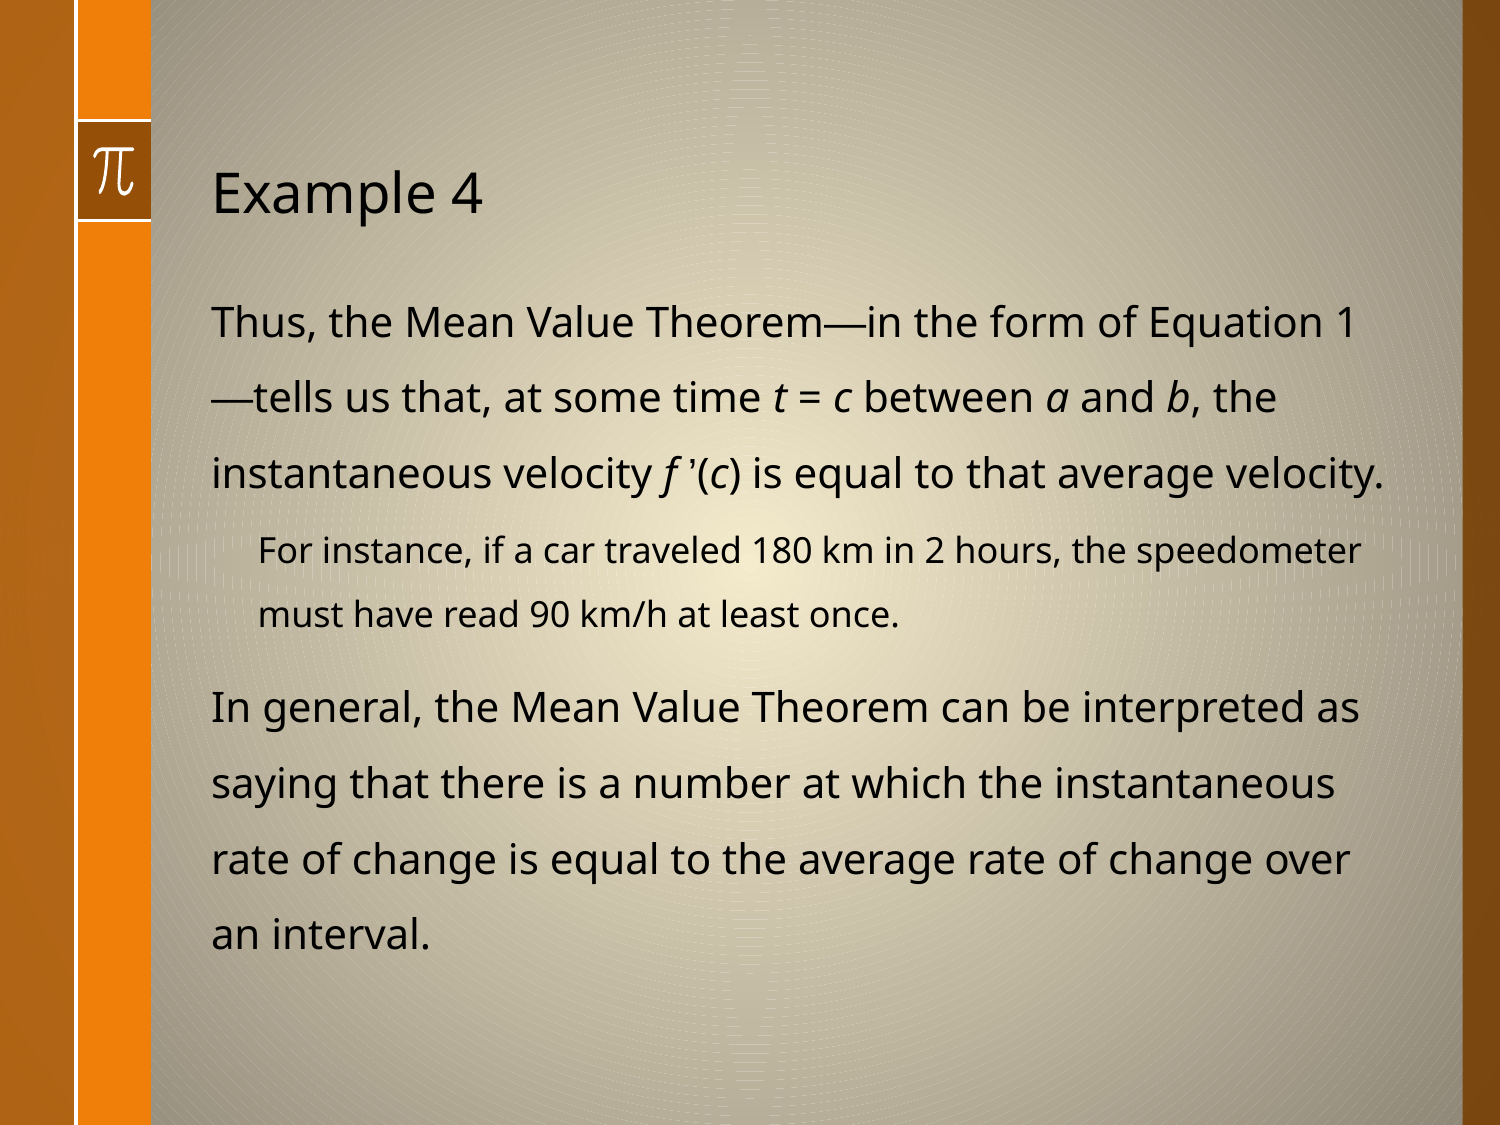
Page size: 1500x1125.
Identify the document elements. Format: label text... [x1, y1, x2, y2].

title Example 4 [196, 29, 1400, 233]
list Thus, the Mean Value Theorem—in the form of Equation 1—tells us that, at some time t = c between a and b, the instantaneous velocity f ’(c) is equal to that average velocity. For instance, if a car traveled 180 km in 2 hours, the speedometer must have read 90 km/h at least once. In general, the Mean Value Theorem can be interpreted as saying that there is a number at which the instantaneous rate of change is equal to the average rate of change over an interval. [196, 262, 1400, 1013]
